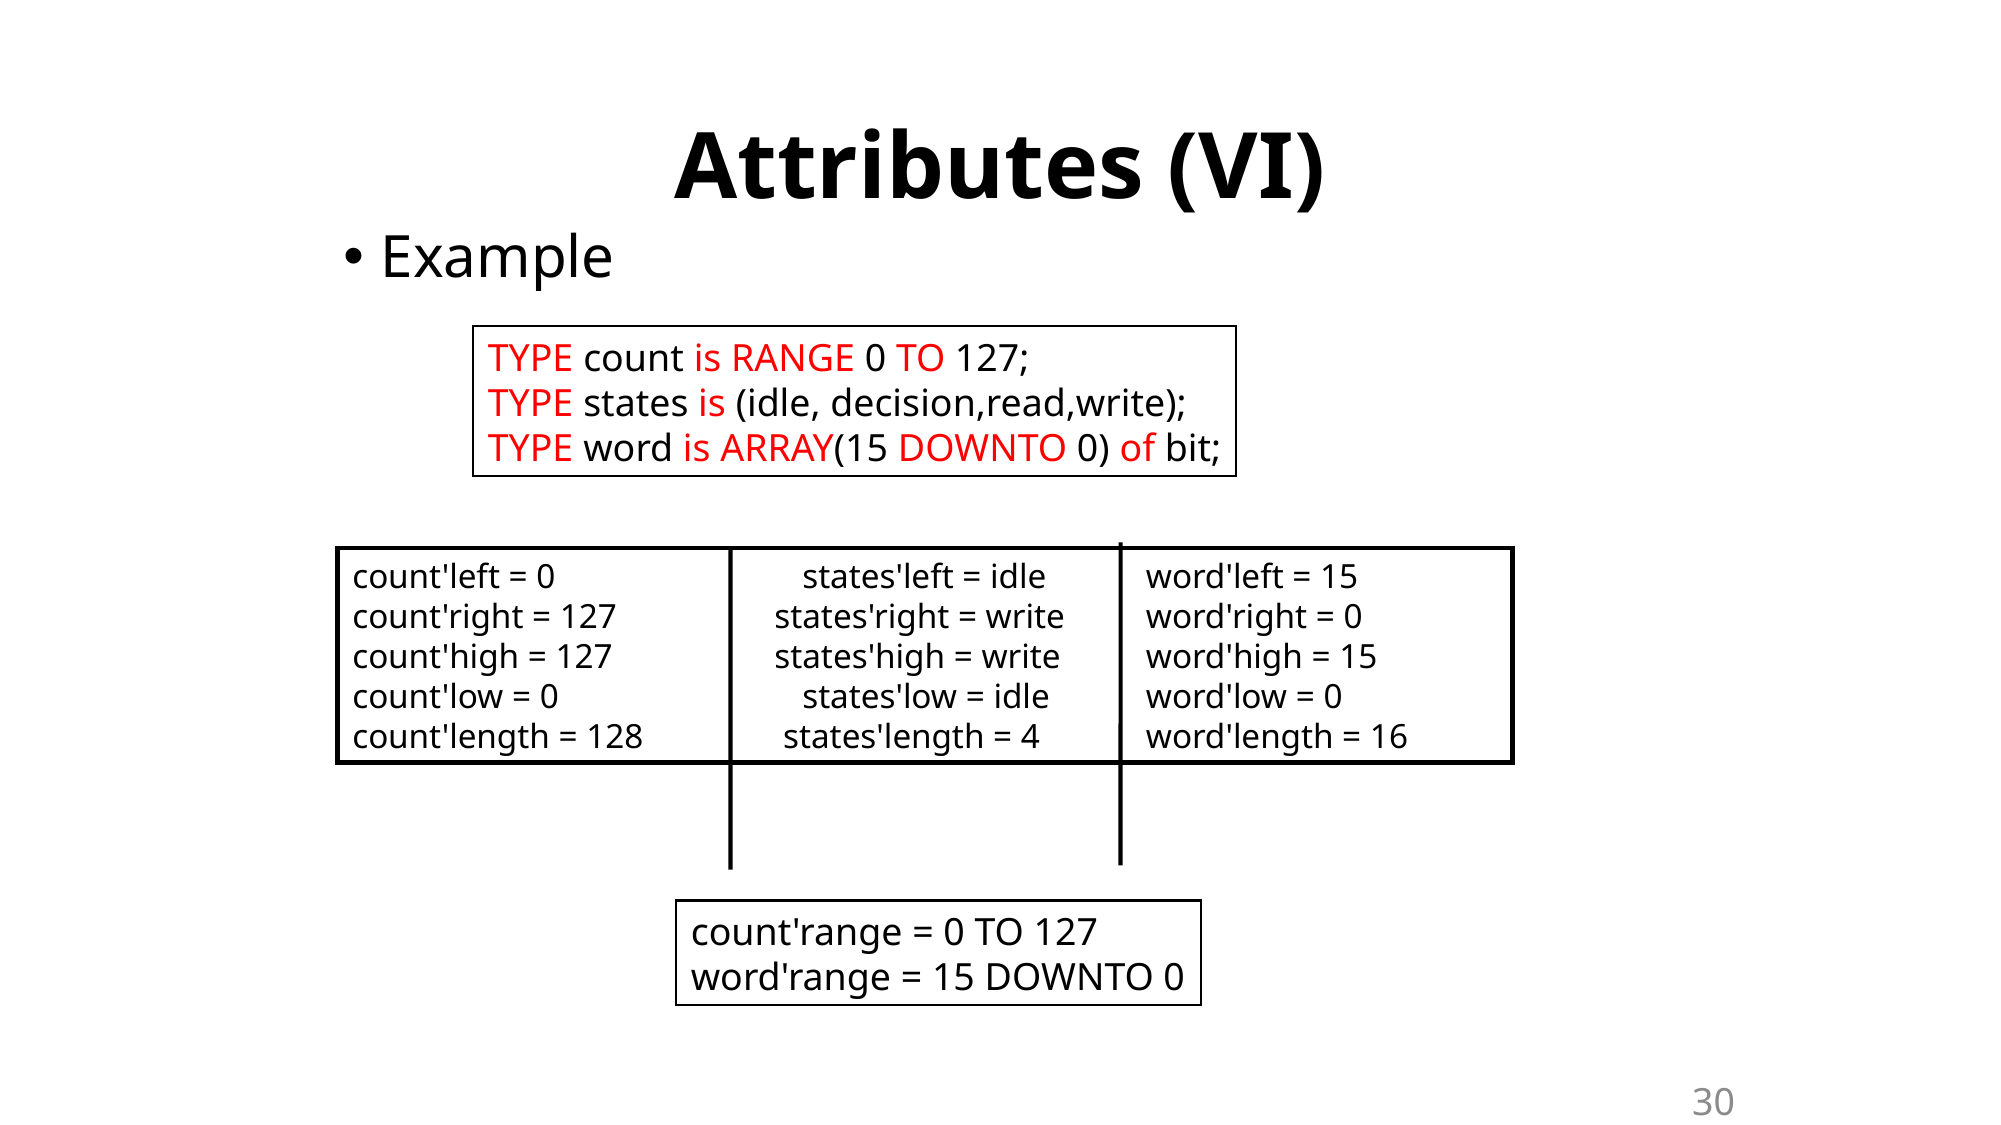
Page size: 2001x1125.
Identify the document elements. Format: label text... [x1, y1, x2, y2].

slide_number 30 [1606, 1082, 1750, 1125]
text_box count'range = 0 TO 127 word'range = 15 DOWNTO 0 [676, 900, 1201, 1005]
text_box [337, 542, 1513, 870]
list Example [328, 220, 1679, 963]
text_box TYPE count is RANGE 0 TO 127; TYPE states is (idle, decision,read,write); TYPE word is ARRAY(15 DOWNTO 0) of bit; [473, 326, 1237, 476]
title Attributes (VI) [137, 59, 1863, 278]
